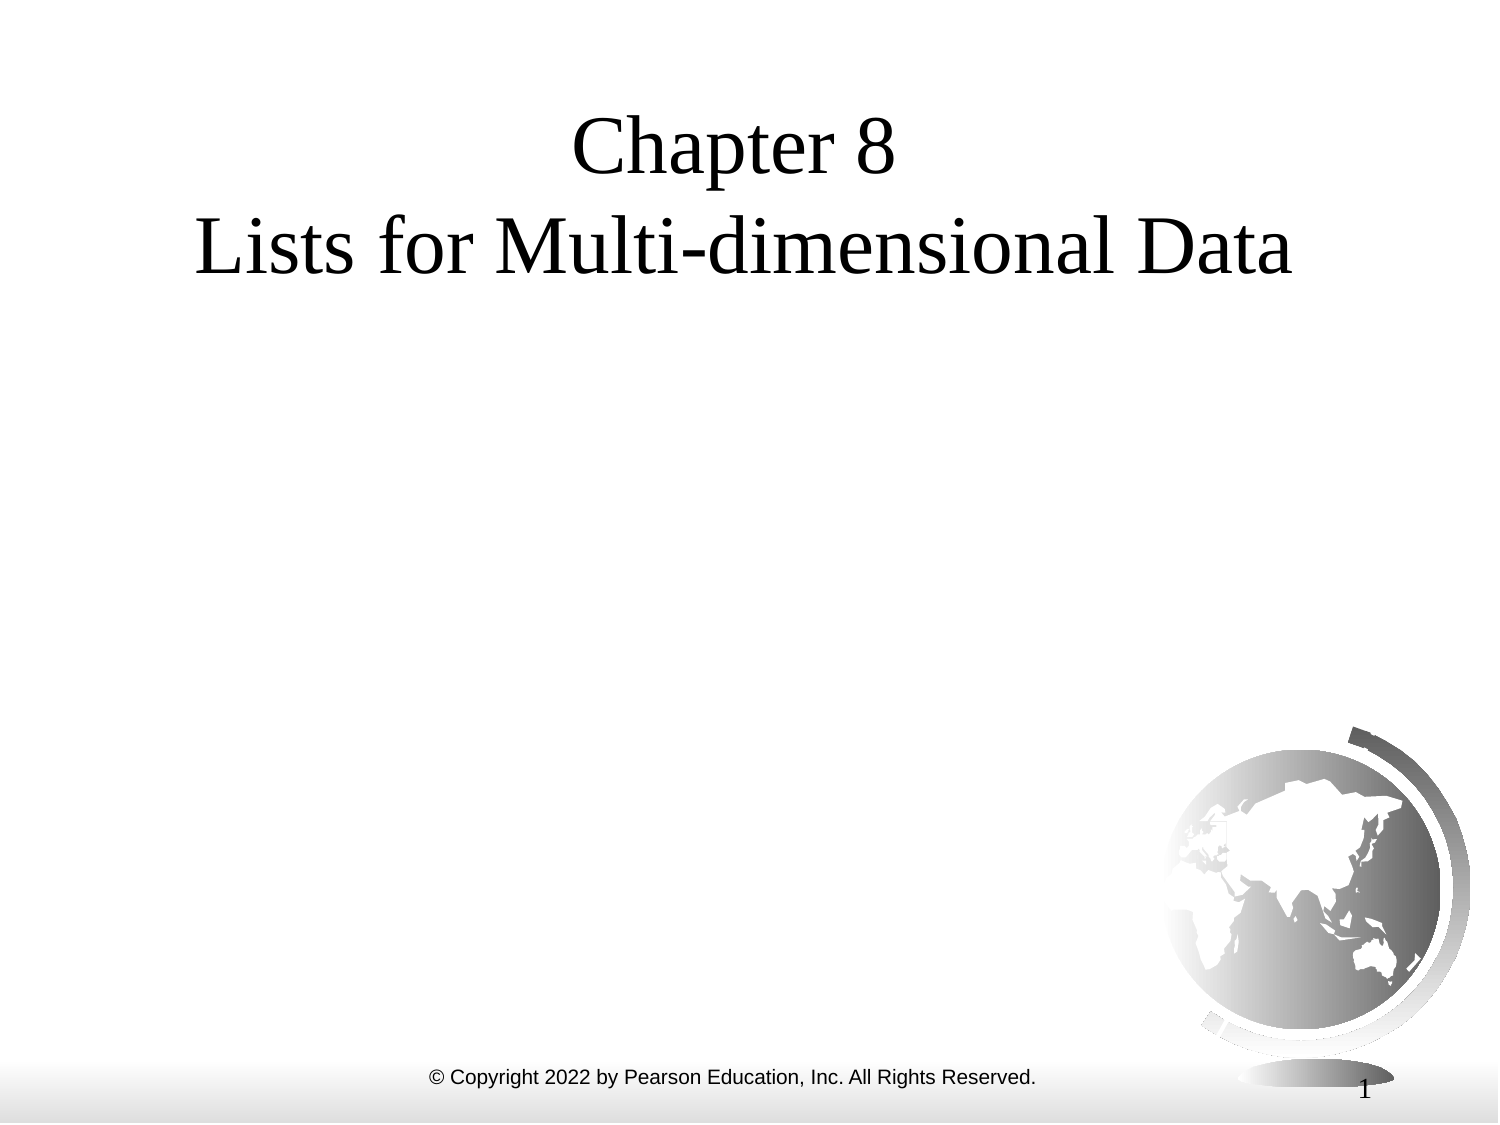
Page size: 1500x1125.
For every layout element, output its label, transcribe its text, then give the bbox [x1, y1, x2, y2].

title Chapter 8 Lists for Multi-dimensional Data [107, 96, 1383, 284]
slide_number 1 [1074, 1049, 1388, 1125]
